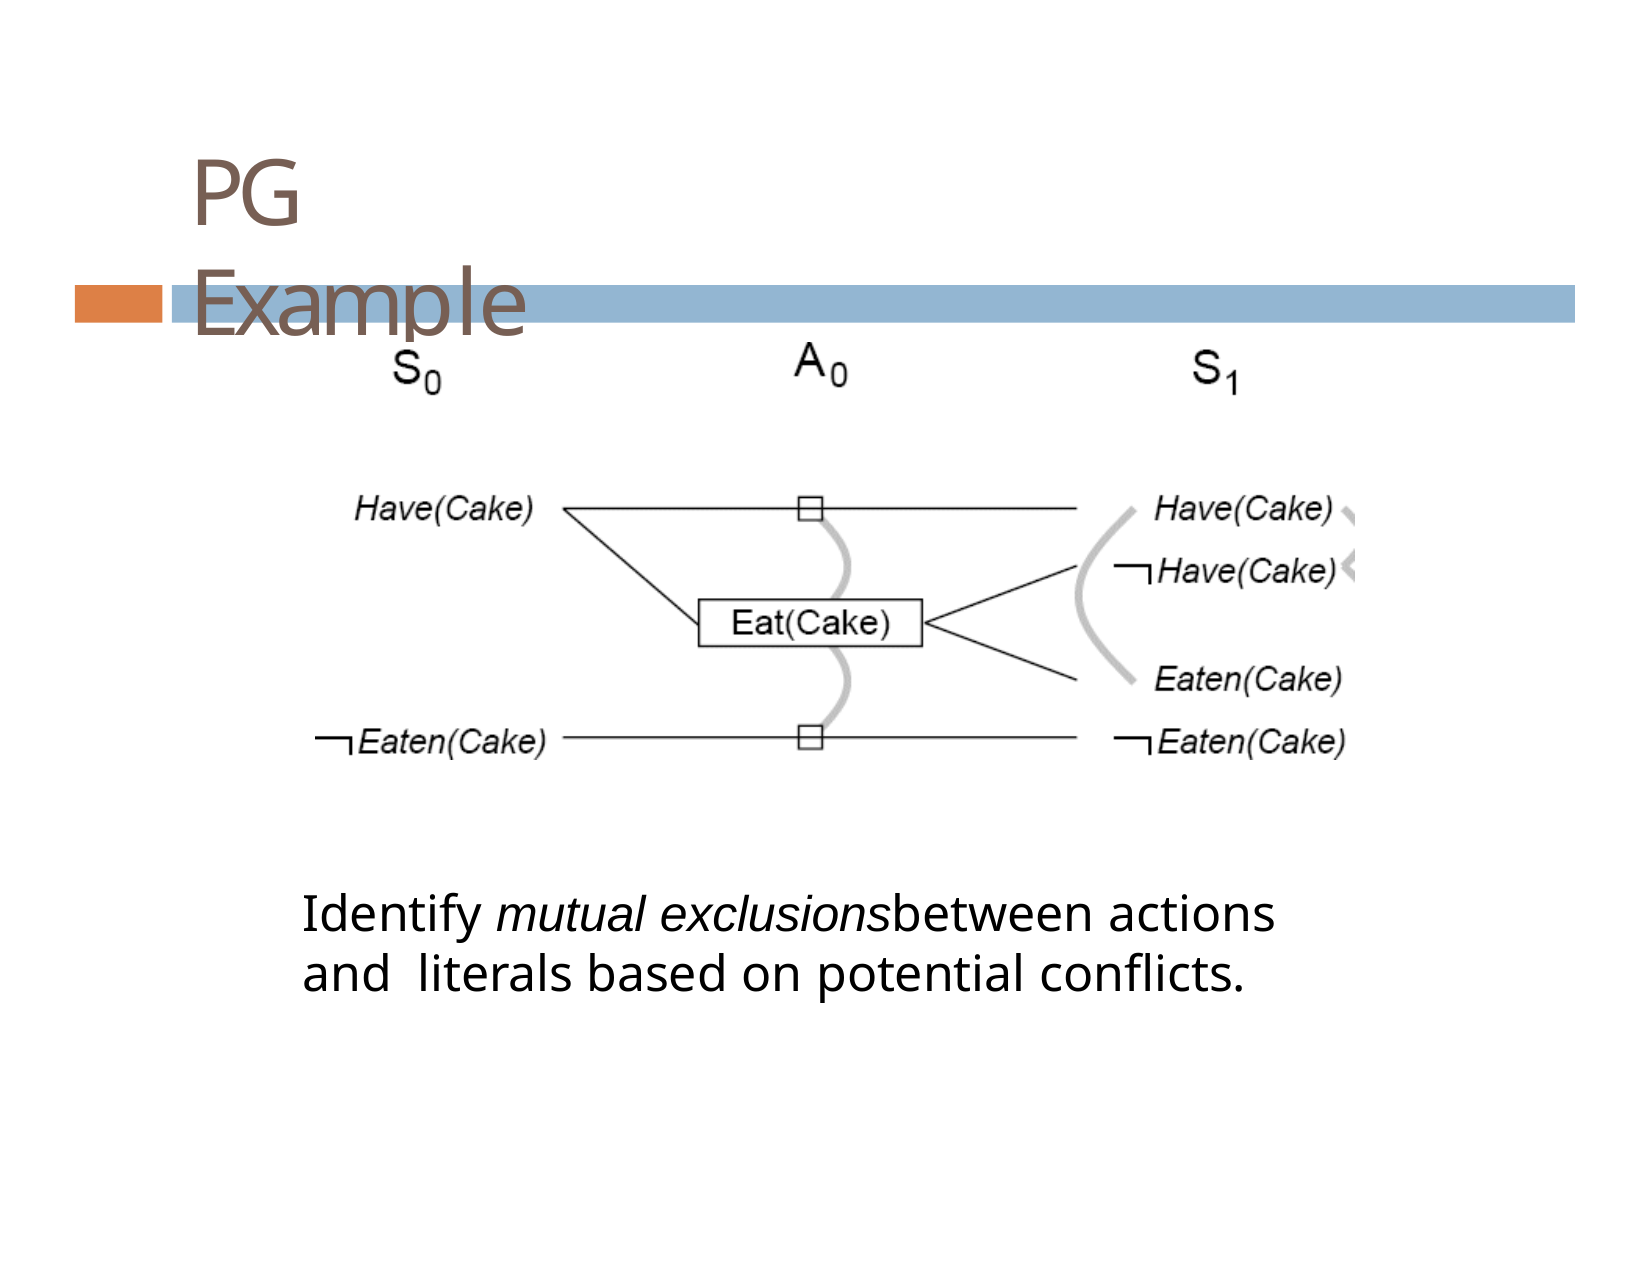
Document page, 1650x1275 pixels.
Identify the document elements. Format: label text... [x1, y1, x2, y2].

text_box Identify mutual exclusionsbetween actions and literals based on potential conflicts. [300, 879, 1336, 1002]
picture [315, 341, 1355, 760]
title PG Example [187, 131, 648, 354]
